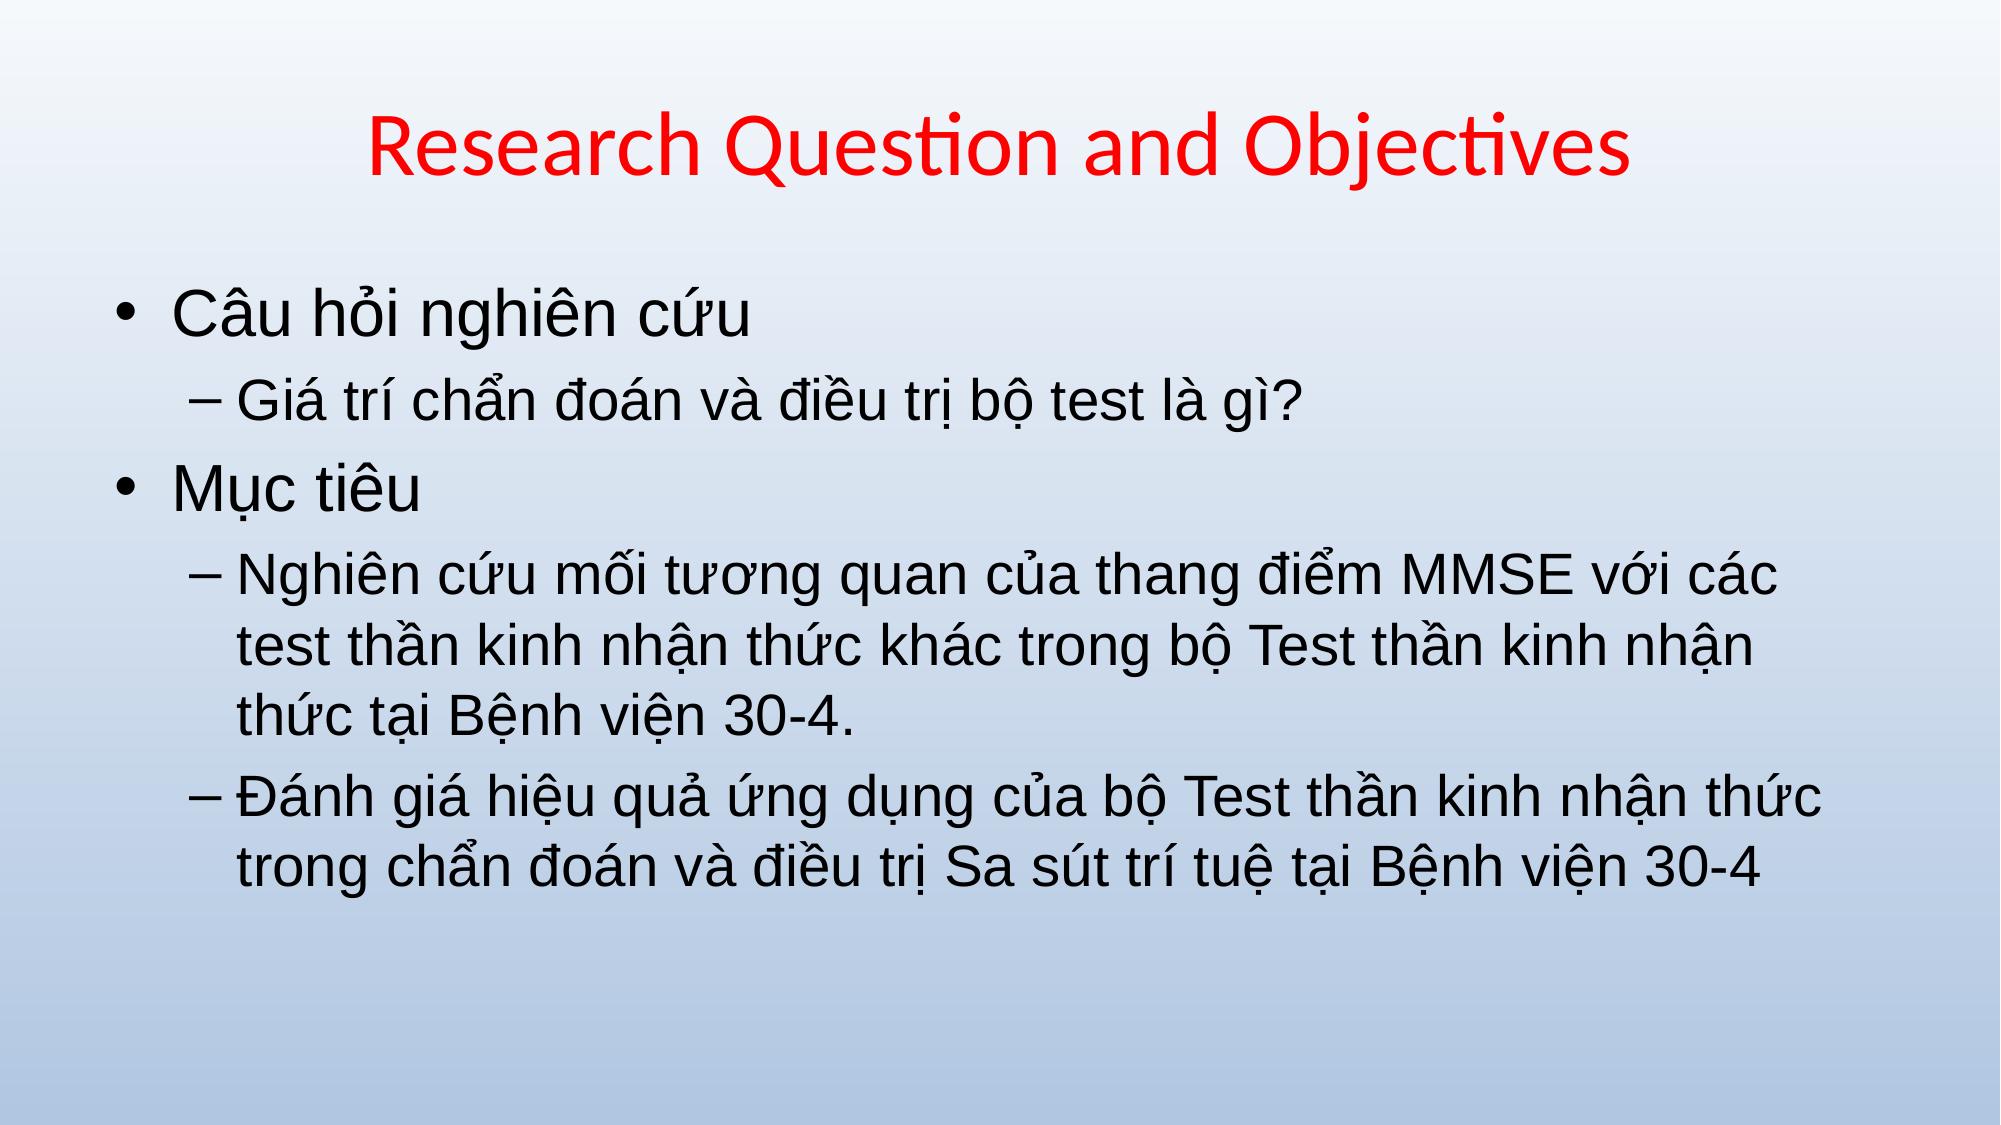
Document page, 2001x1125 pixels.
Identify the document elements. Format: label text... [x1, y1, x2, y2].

title Research Question and Objectives [99, 45, 1900, 233]
list Câu hỏi nghiên cứu Giá trí chẩn đoán và điều trị bộ test là gì? Mục tiêu Nghiên cứu mối tương quan của thang điểm MMSE với các test thần kinh nhận thức khác trong bộ Test thần kinh nhận thức tại Bệnh viện 30-4. Đánh giá hiệu quả ứng dụng của bộ Test thần kinh nhận thức trong chẩn đoán và điều trị Sa sút trí tuệ tại Bệnh viện 30-4 [99, 262, 1900, 1005]
